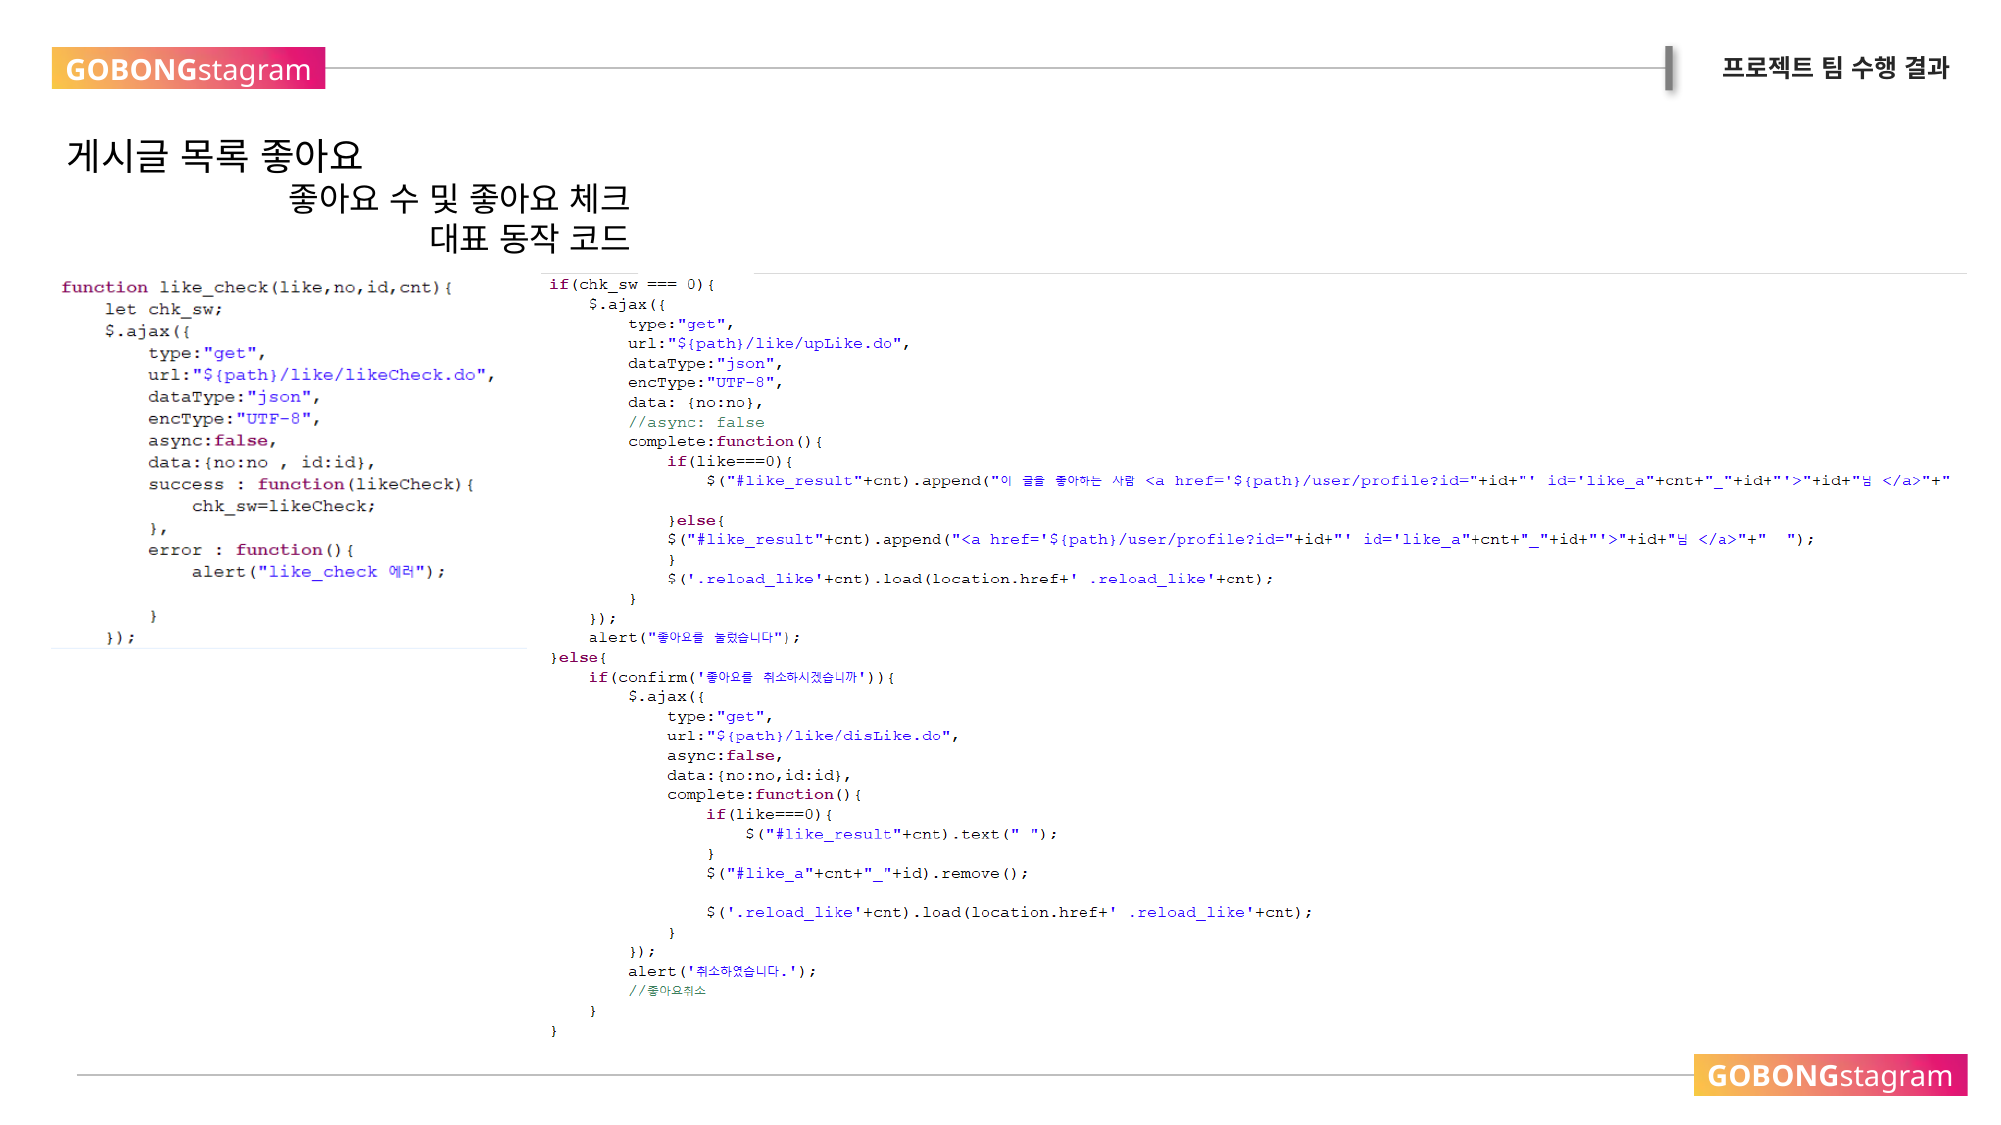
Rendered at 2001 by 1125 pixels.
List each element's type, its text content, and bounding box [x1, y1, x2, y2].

picture [51, 276, 527, 649]
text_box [76, 1049, 1969, 1100]
text_box 게시글 목록 좋아요 좋아요 수 및 좋아요 체크 대표 동작 코드 [52, 125, 646, 265]
picture [541, 273, 1968, 1045]
text_box 프로젝트 팀 수행 결과 [1681, 45, 2000, 91]
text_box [51, 42, 1674, 94]
